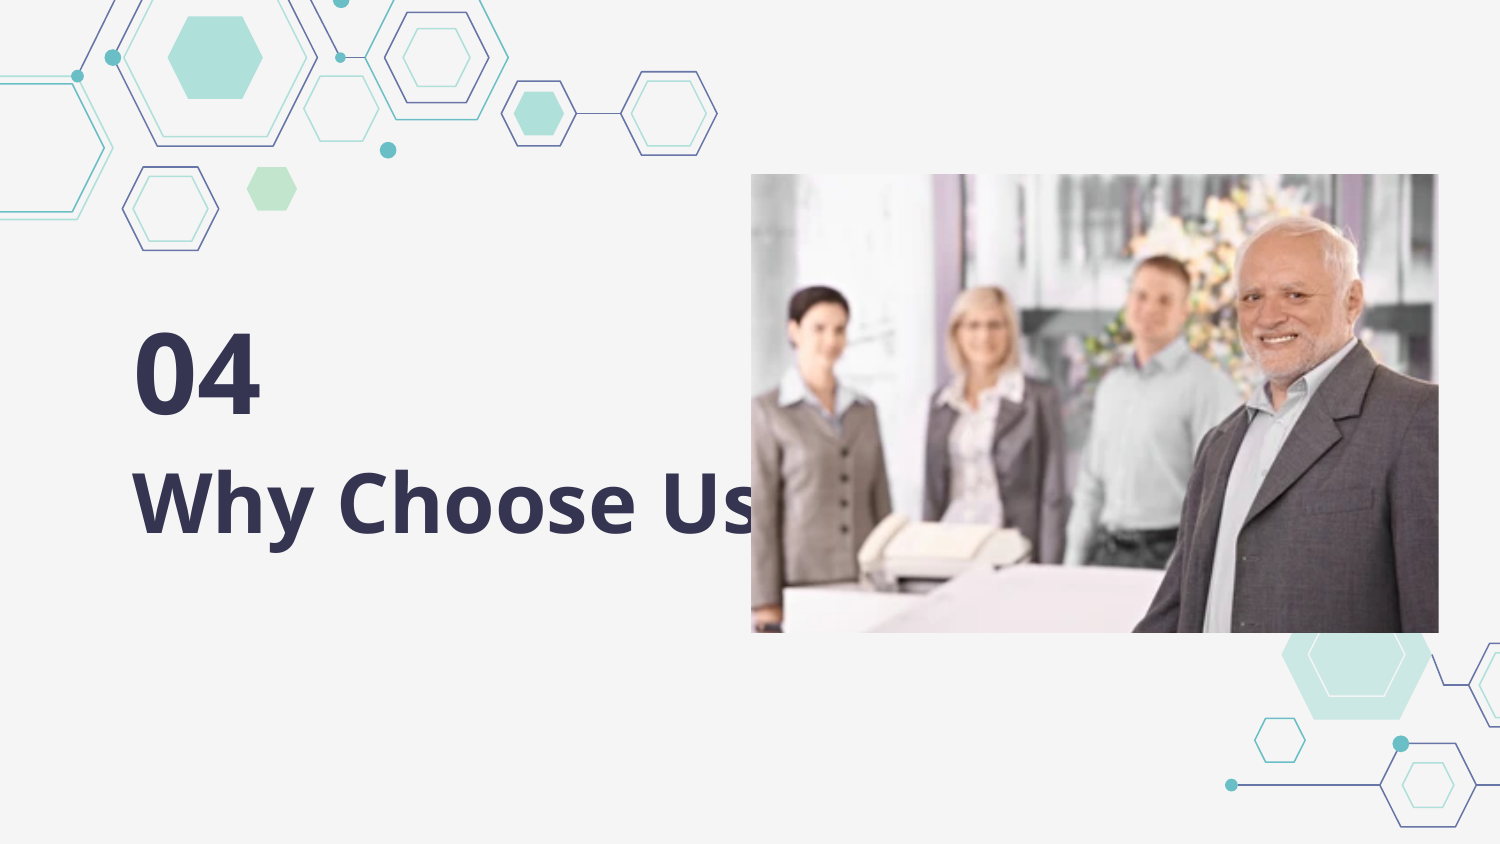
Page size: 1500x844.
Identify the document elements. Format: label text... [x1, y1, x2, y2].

picture [749, 173, 1439, 633]
title Why Choose Us [116, 435, 744, 574]
title 04 [118, 313, 336, 452]
